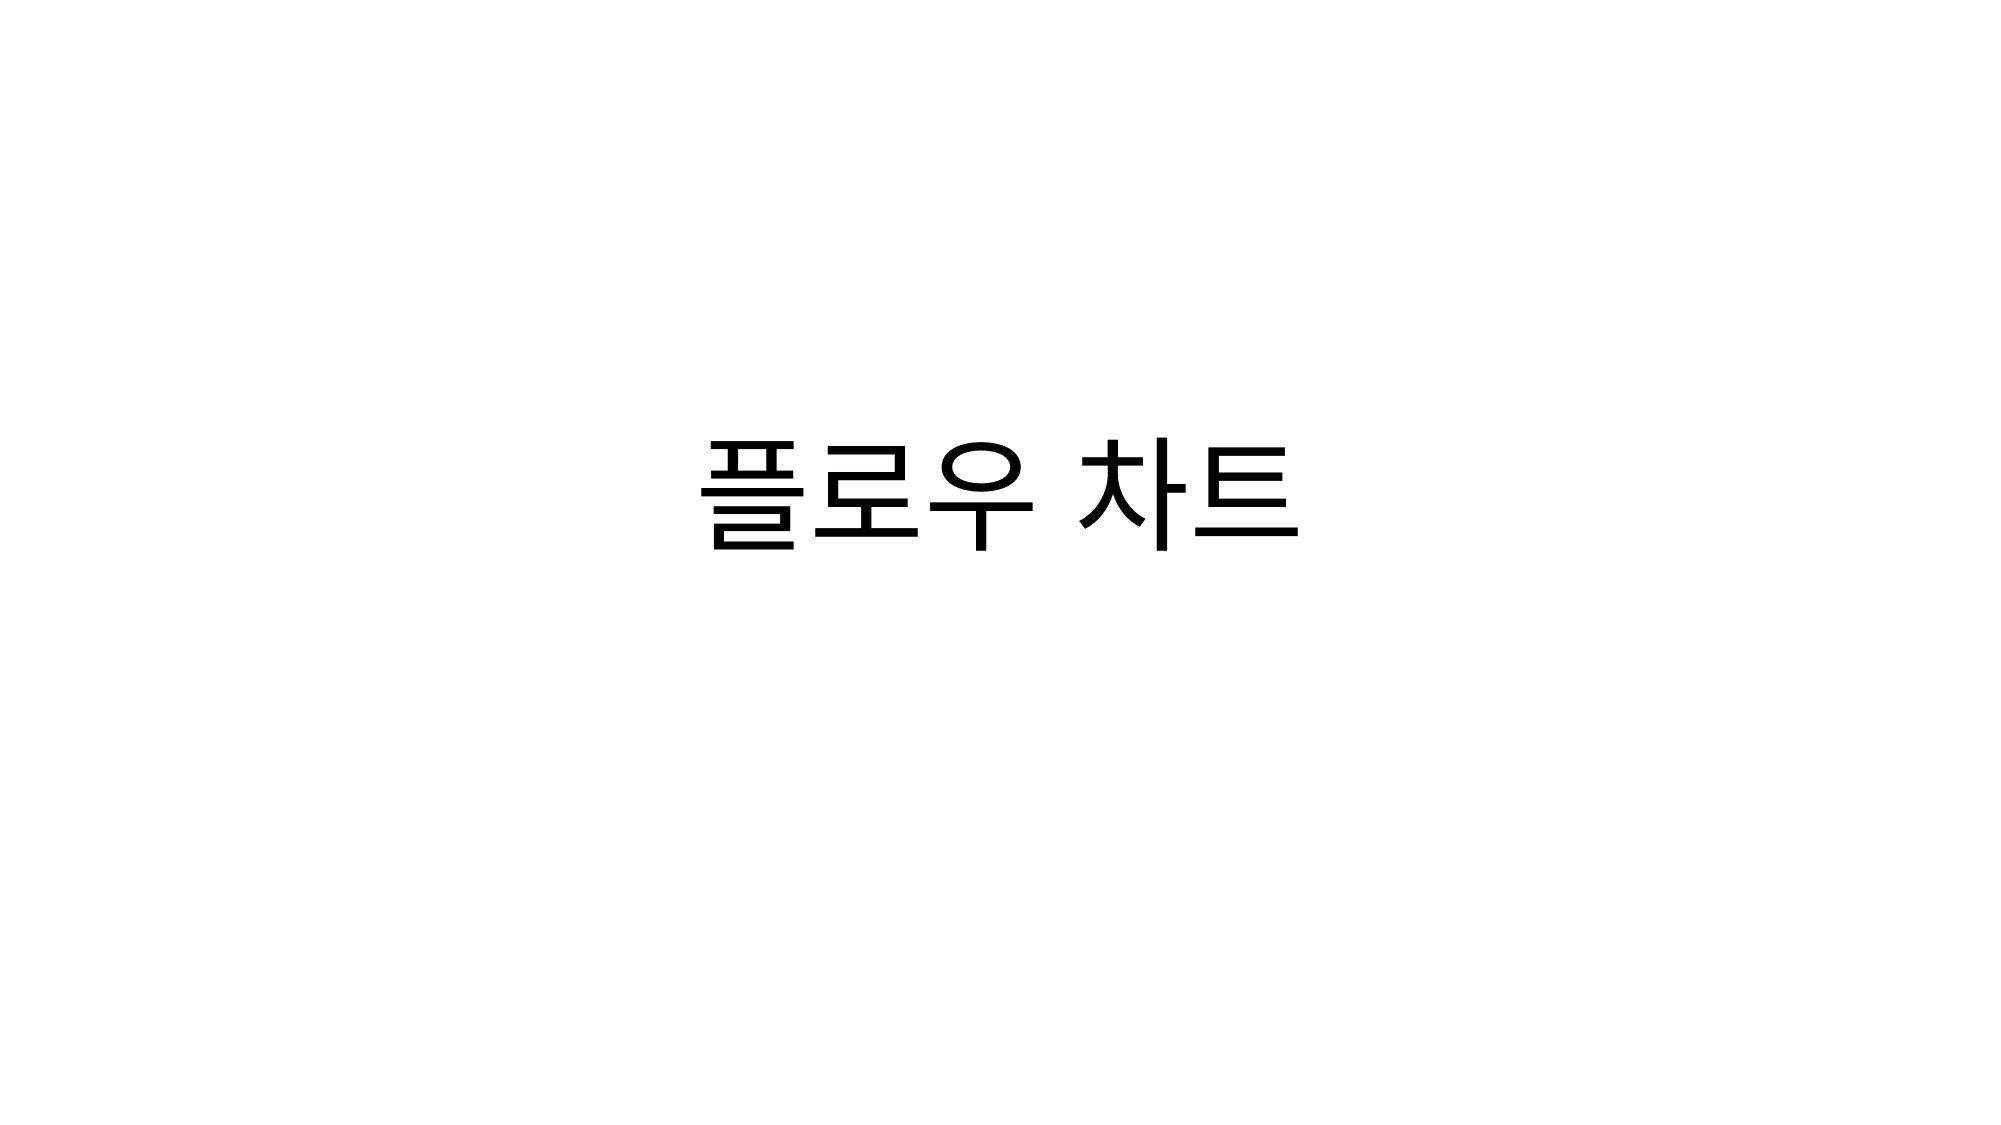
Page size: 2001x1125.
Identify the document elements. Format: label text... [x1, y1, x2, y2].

title 플로우 차트 [249, 184, 1750, 576]
